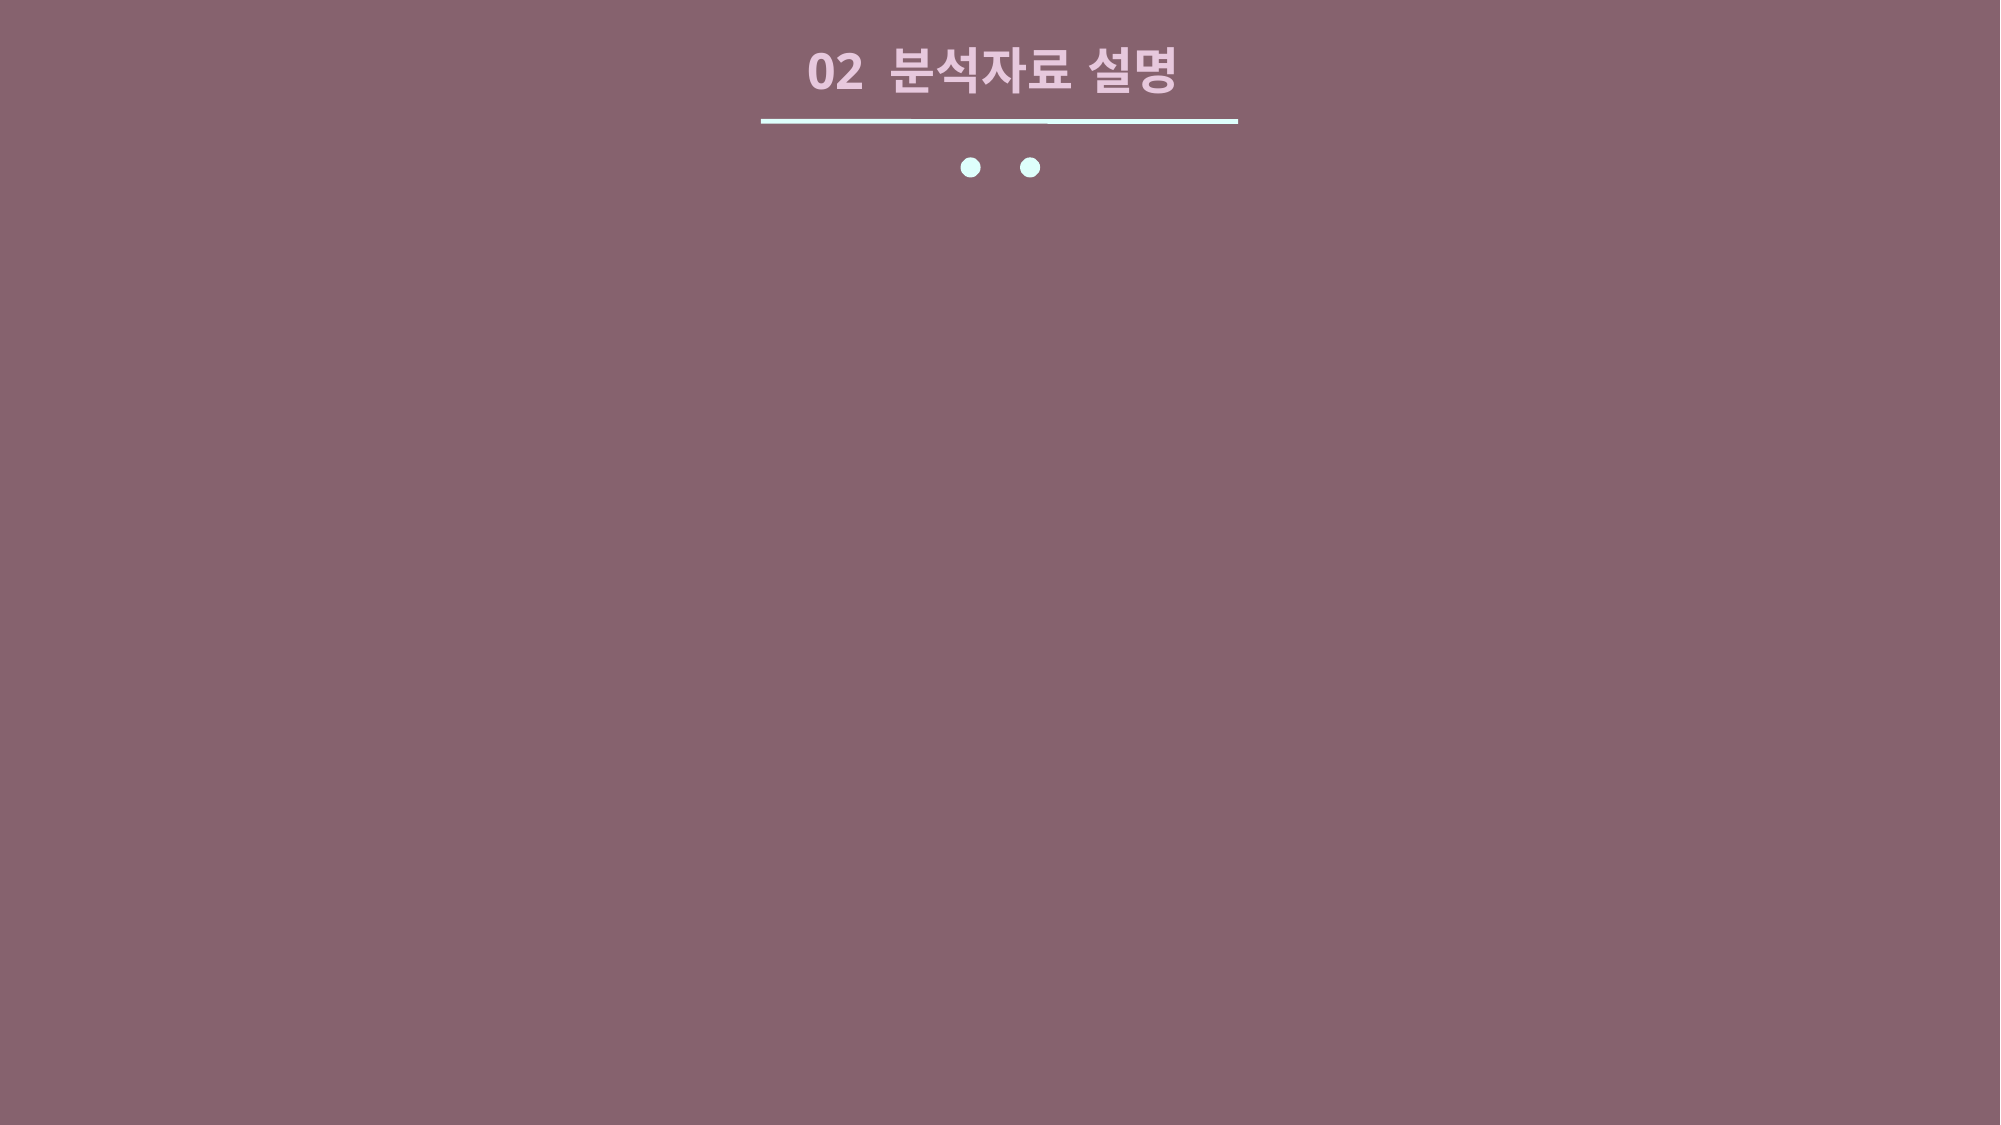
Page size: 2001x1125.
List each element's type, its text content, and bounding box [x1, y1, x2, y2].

text_box 02 분석자료 설명 [746, 32, 1254, 108]
text_box [959, 156, 982, 179]
text_box [1019, 156, 1042, 179]
